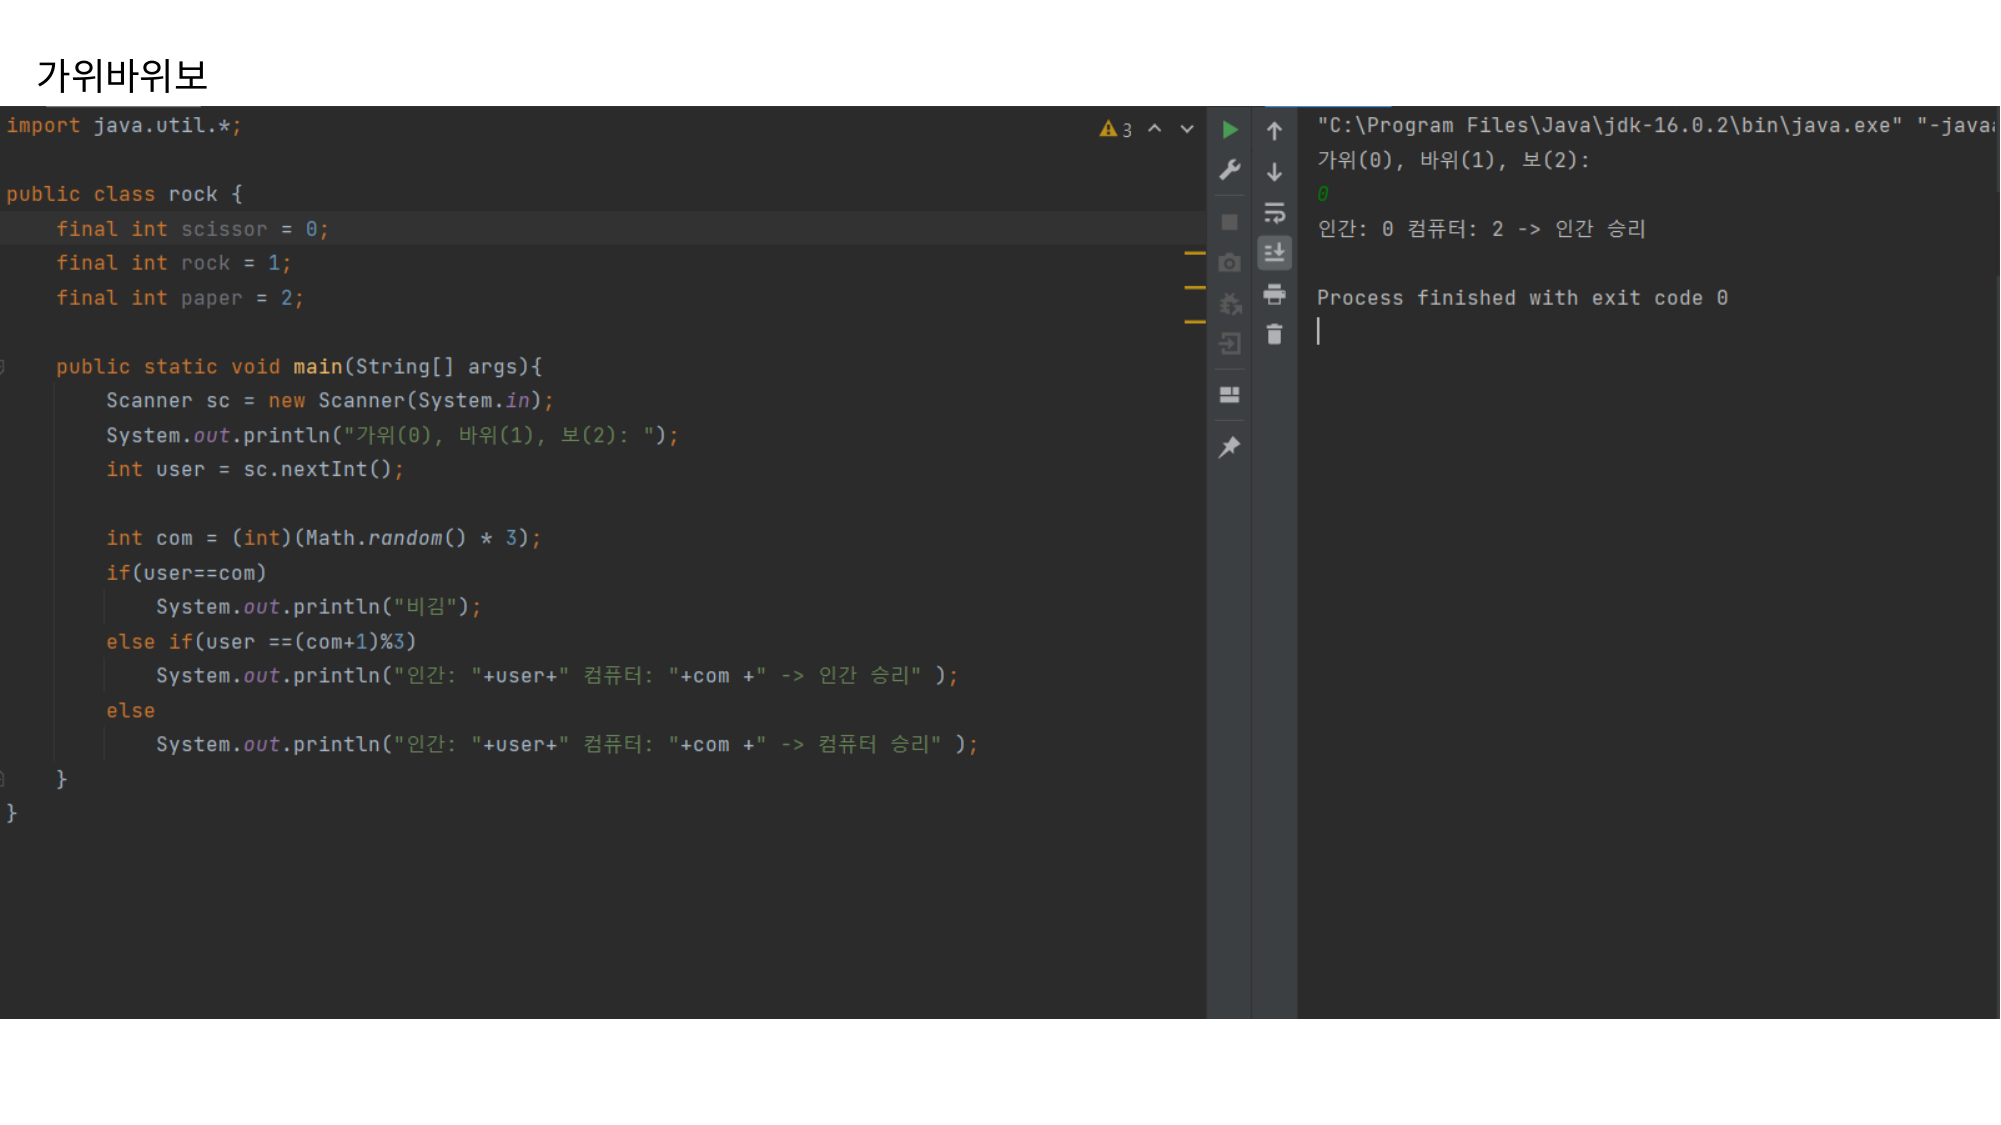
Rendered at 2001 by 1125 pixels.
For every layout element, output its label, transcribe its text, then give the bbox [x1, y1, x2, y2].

text_box 가위바위보 [21, 45, 338, 105]
picture [0, 106, 2000, 1019]
